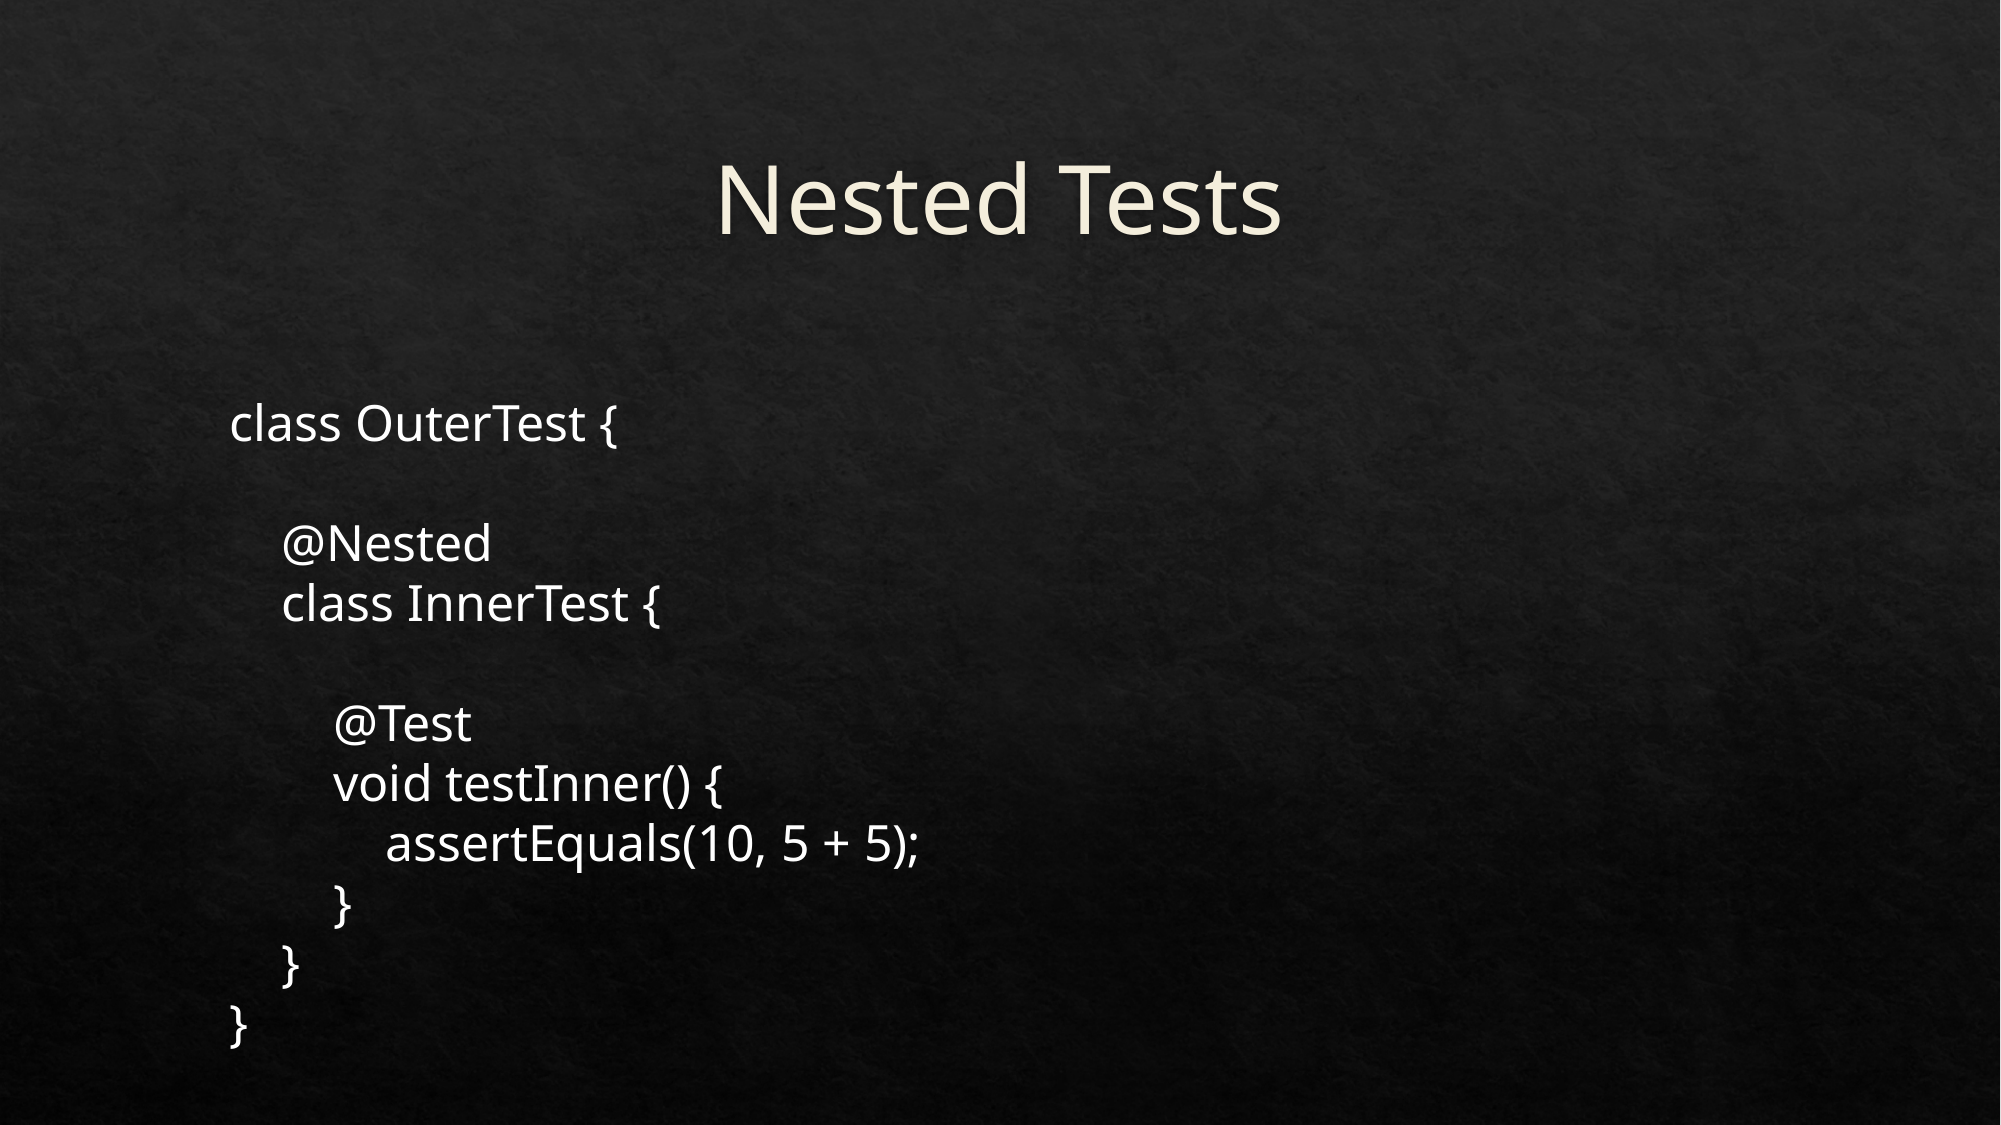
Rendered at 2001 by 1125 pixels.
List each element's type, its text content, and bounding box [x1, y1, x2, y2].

title Nested Tests [149, 99, 1849, 307]
text_box class OuterTest { @Nested class InnerTest { @Test void testInner() { assertEquals(10, 5 + 5); } } } [214, 383, 1501, 1059]
